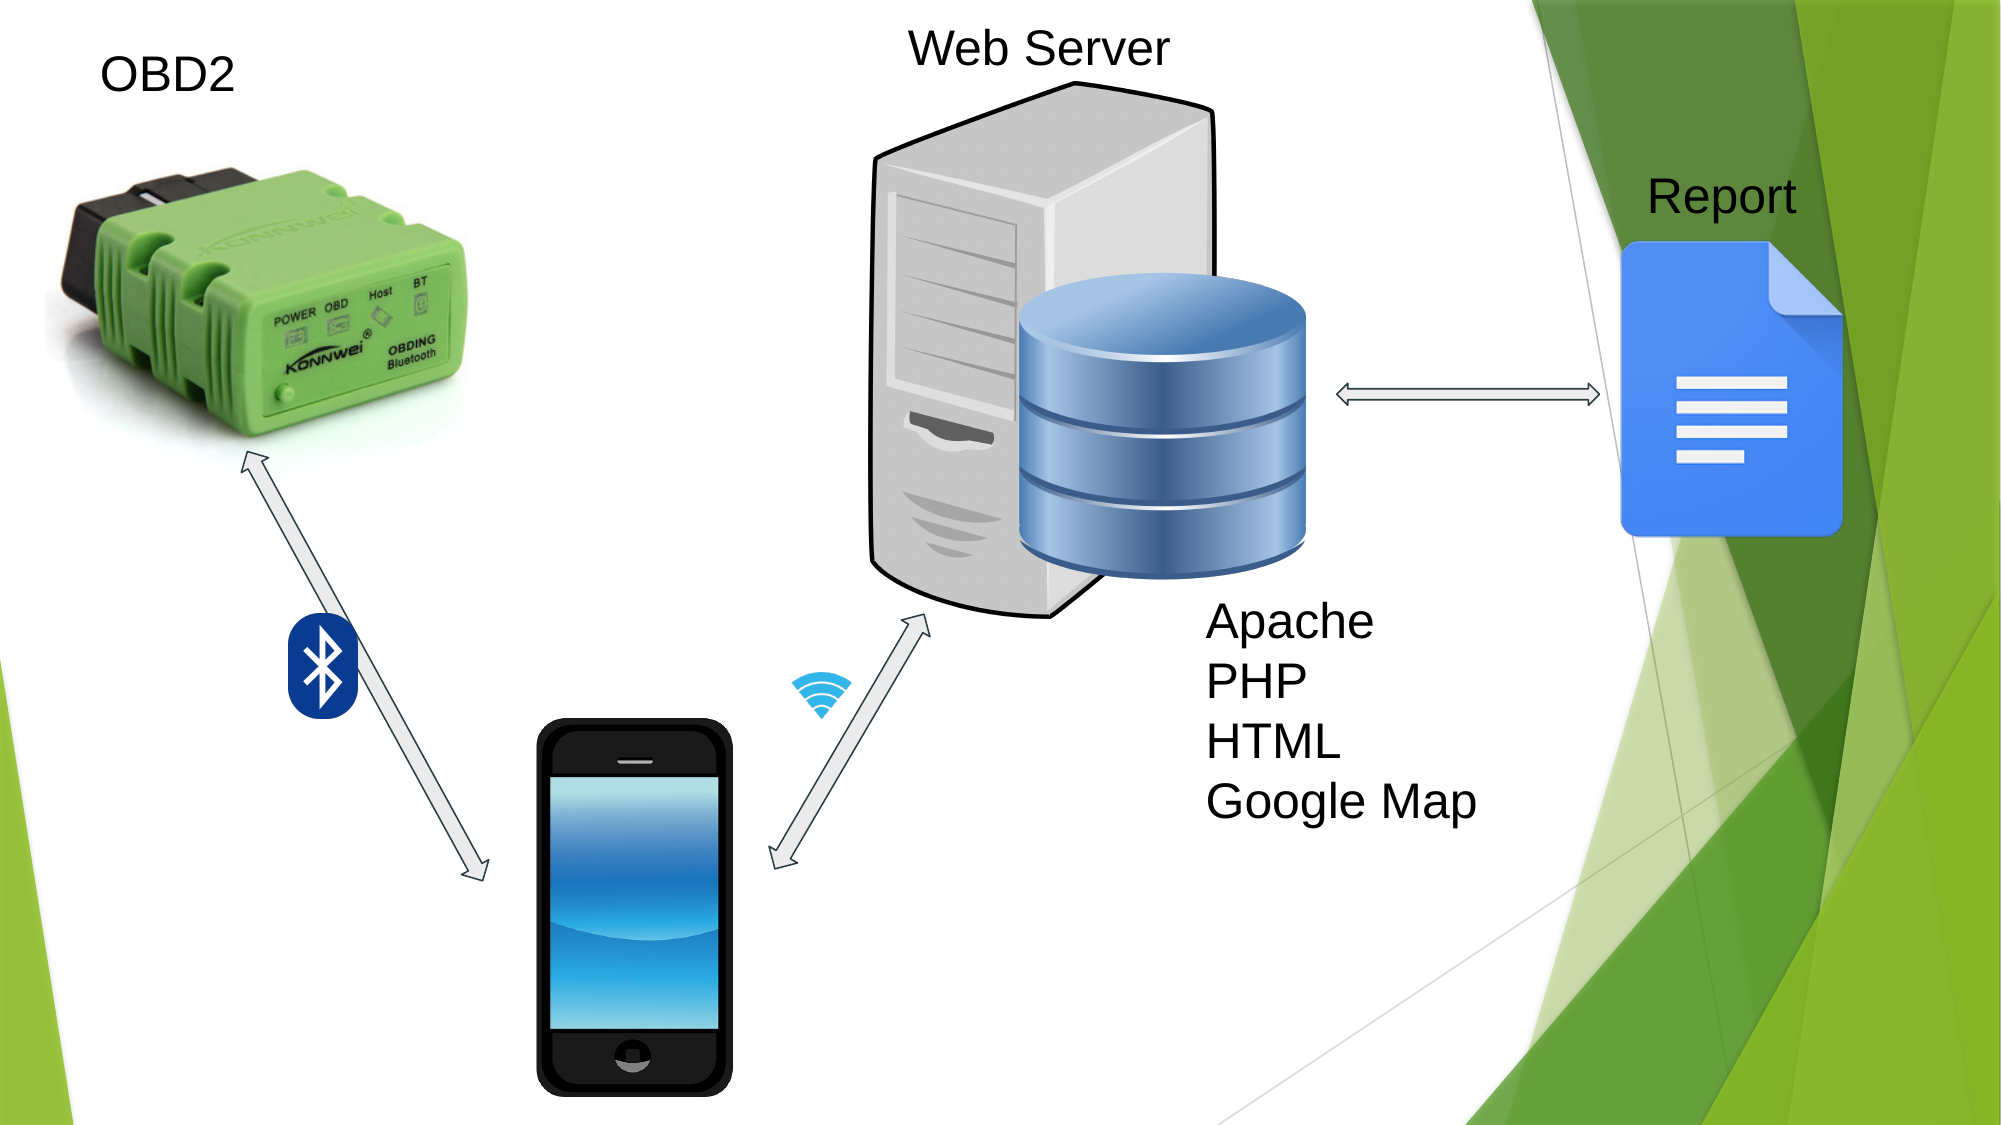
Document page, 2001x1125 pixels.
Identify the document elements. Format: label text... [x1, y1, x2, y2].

picture [867, 81, 1306, 620]
text_box OBD2 [84, 26, 339, 80]
text_box [1336, 383, 1569, 406]
picture [288, 613, 358, 719]
text_box Apache PHP HTML Google Map [1190, 573, 1600, 764]
picture [443, 660, 856, 1098]
picture [44, 81, 483, 519]
text_box [363, 646, 439, 818]
text_box Report [1631, 148, 1856, 218]
text_box [828, 628, 930, 795]
text_box [279, 527, 345, 612]
picture [1574, 231, 1890, 547]
text_box Web Server [892, 0, 1252, 80]
